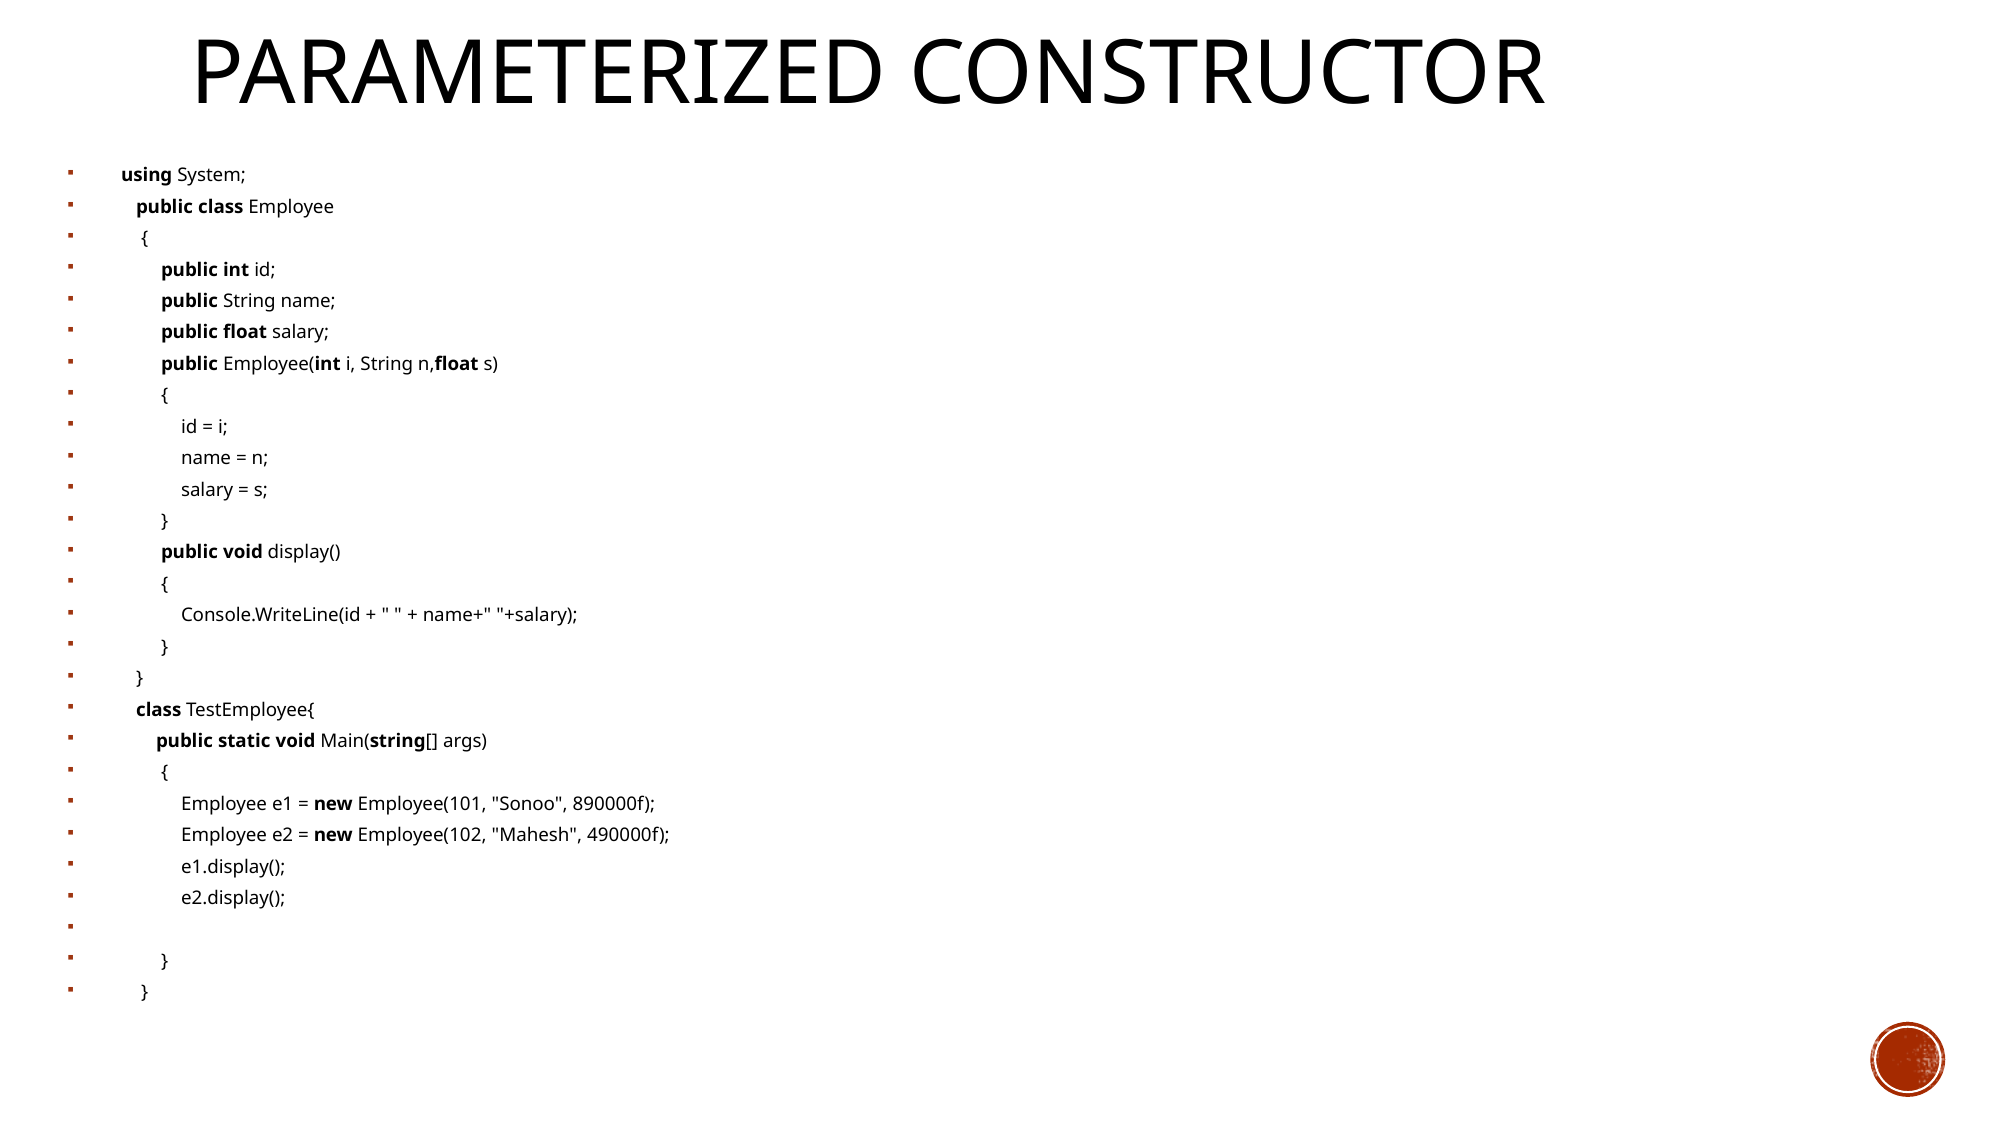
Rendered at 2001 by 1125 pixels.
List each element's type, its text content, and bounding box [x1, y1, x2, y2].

list using System; public class Employee { public int id; public String name; public float salary; public Employee(int i, String n,float s) { id = i; name = n; salary = s; } public void display() { Console.WriteLine(id + " " + name+" "+salary); } } class TestEmployee{ public static void Main(string[] args) { Employee e1 = new Employee(101, "Sonoo", 890000f); Employee e2 = new Employee(102, "Mahesh", 490000f); e1.display(); e2.display(); } } [52, 158, 1957, 1013]
title Parameterized Constructor [175, 19, 1826, 132]
